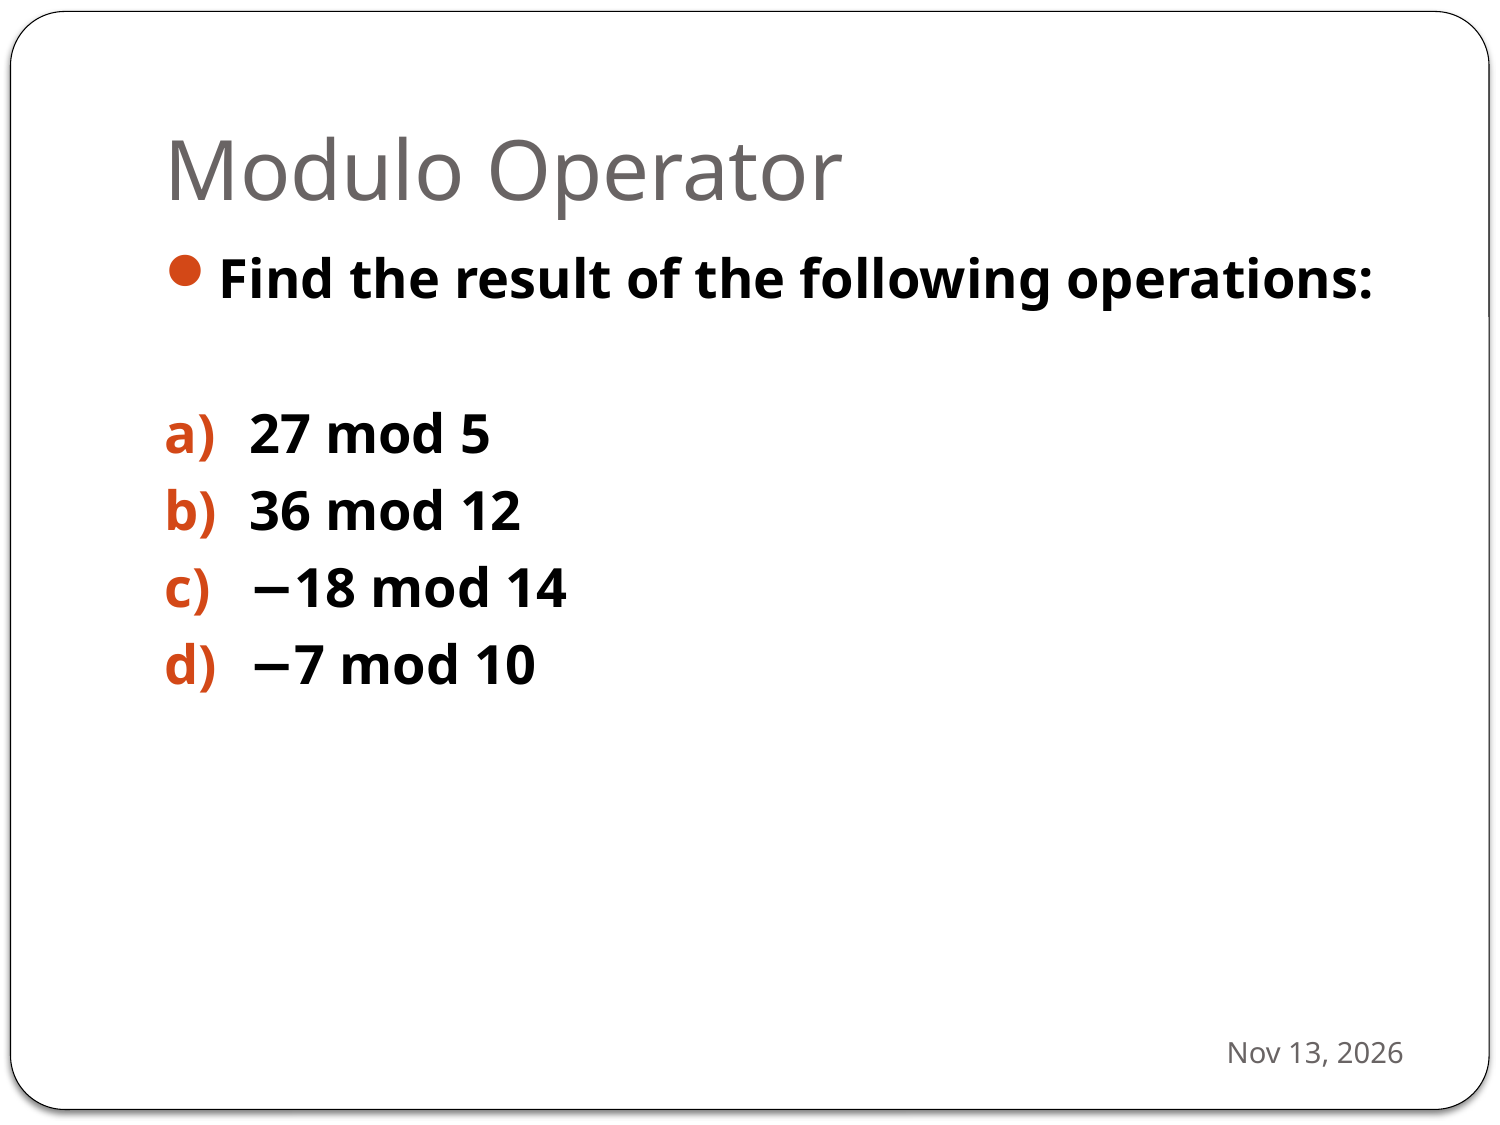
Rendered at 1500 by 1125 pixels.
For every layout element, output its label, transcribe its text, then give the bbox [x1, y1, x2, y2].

title Modulo Operator [150, 45, 1425, 233]
slide_number 7-Feb-25 [1012, 1015, 1419, 1094]
list Find the result of the following operations: 27 mod 5 36 mod 12 −18 mod 14 −7 mod 10 [150, 237, 1425, 988]
